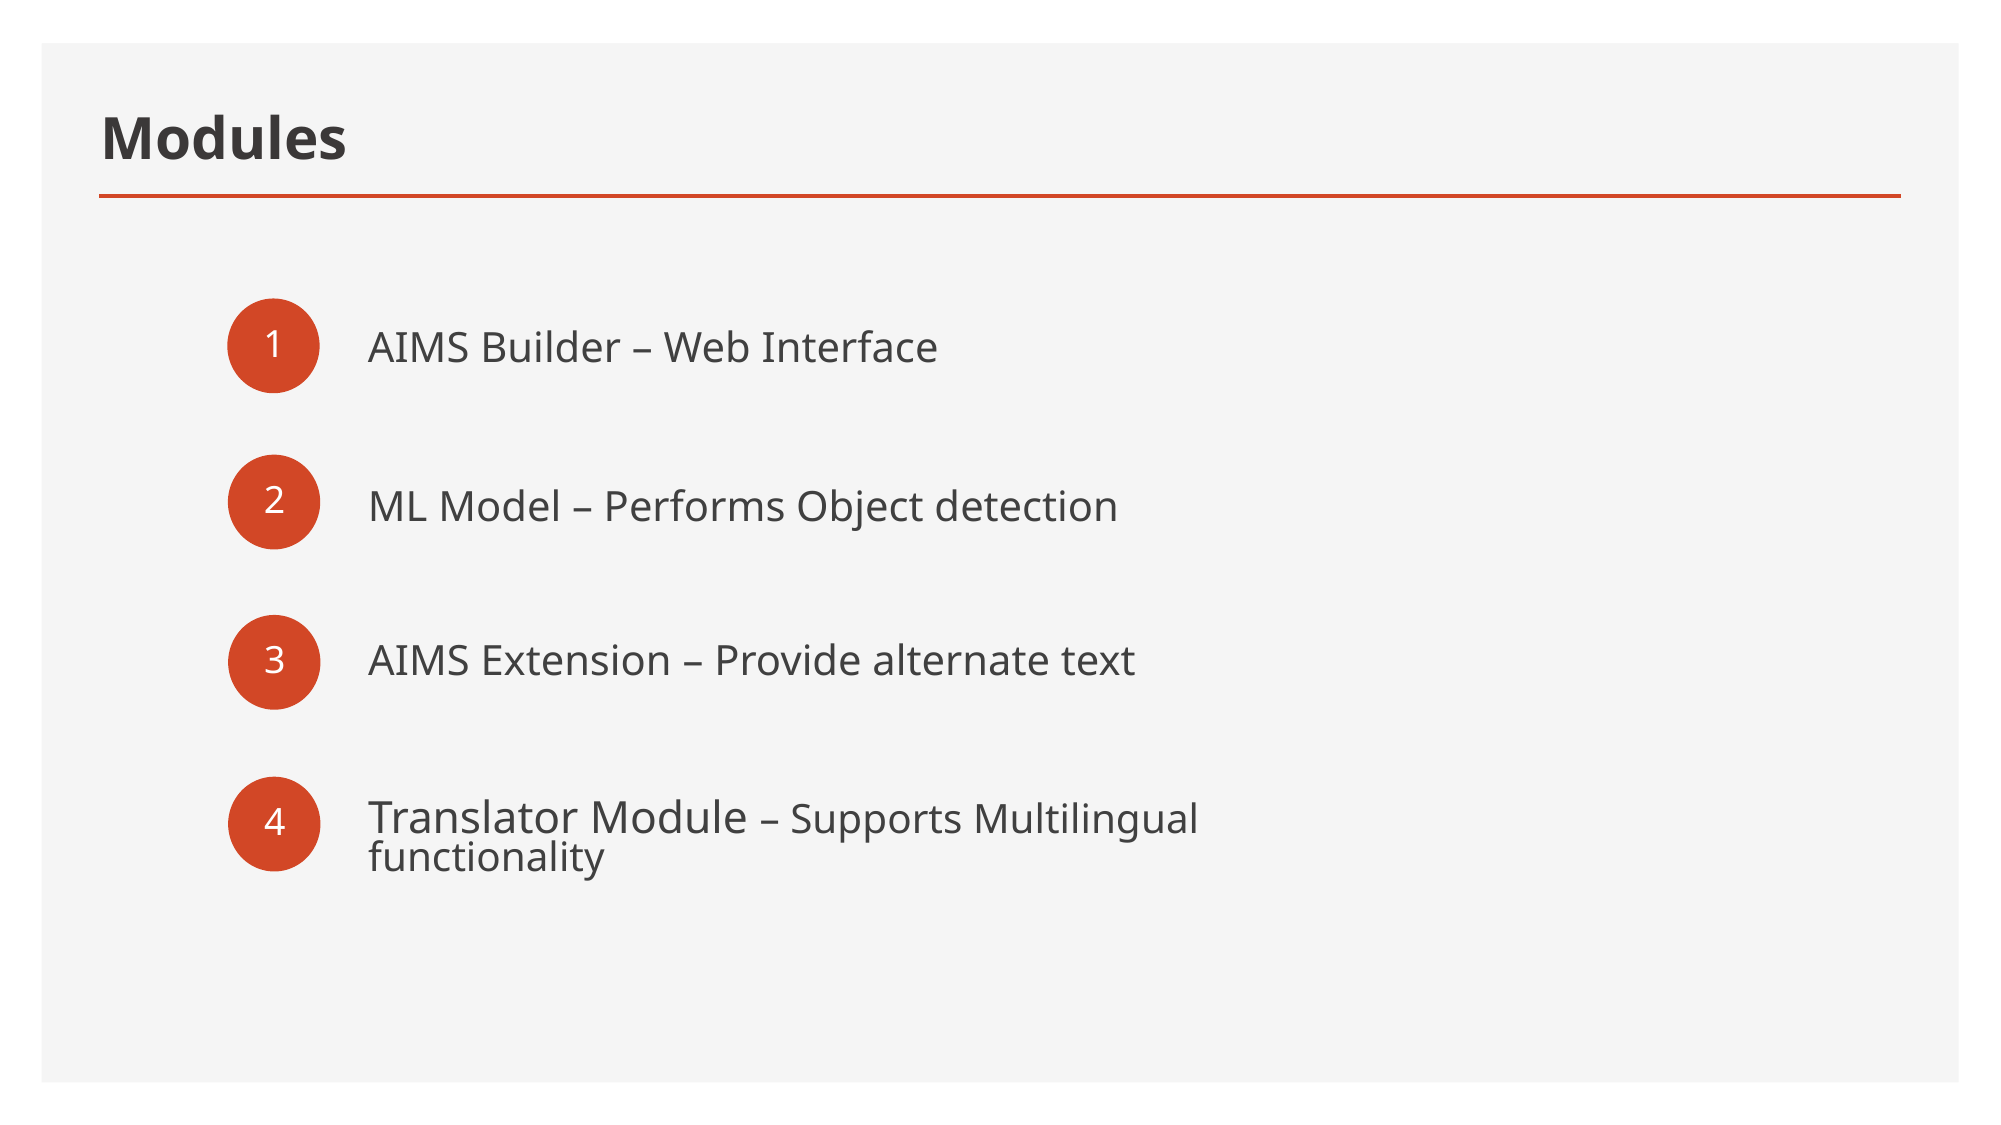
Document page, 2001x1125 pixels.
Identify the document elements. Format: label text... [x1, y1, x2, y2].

text_box ML Model – Performs Object detection [352, 484, 1181, 573]
text_box AIMS Extension – Provide alternate text [353, 638, 1199, 739]
text_box Translator Module – Supports Multilingual functionality [353, 798, 1380, 887]
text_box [211, 614, 338, 710]
title Modules [85, 73, 1214, 179]
text_box AIMS Builder – Web Interface [352, 326, 1126, 414]
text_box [211, 776, 338, 872]
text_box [211, 298, 337, 398]
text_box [211, 454, 338, 550]
